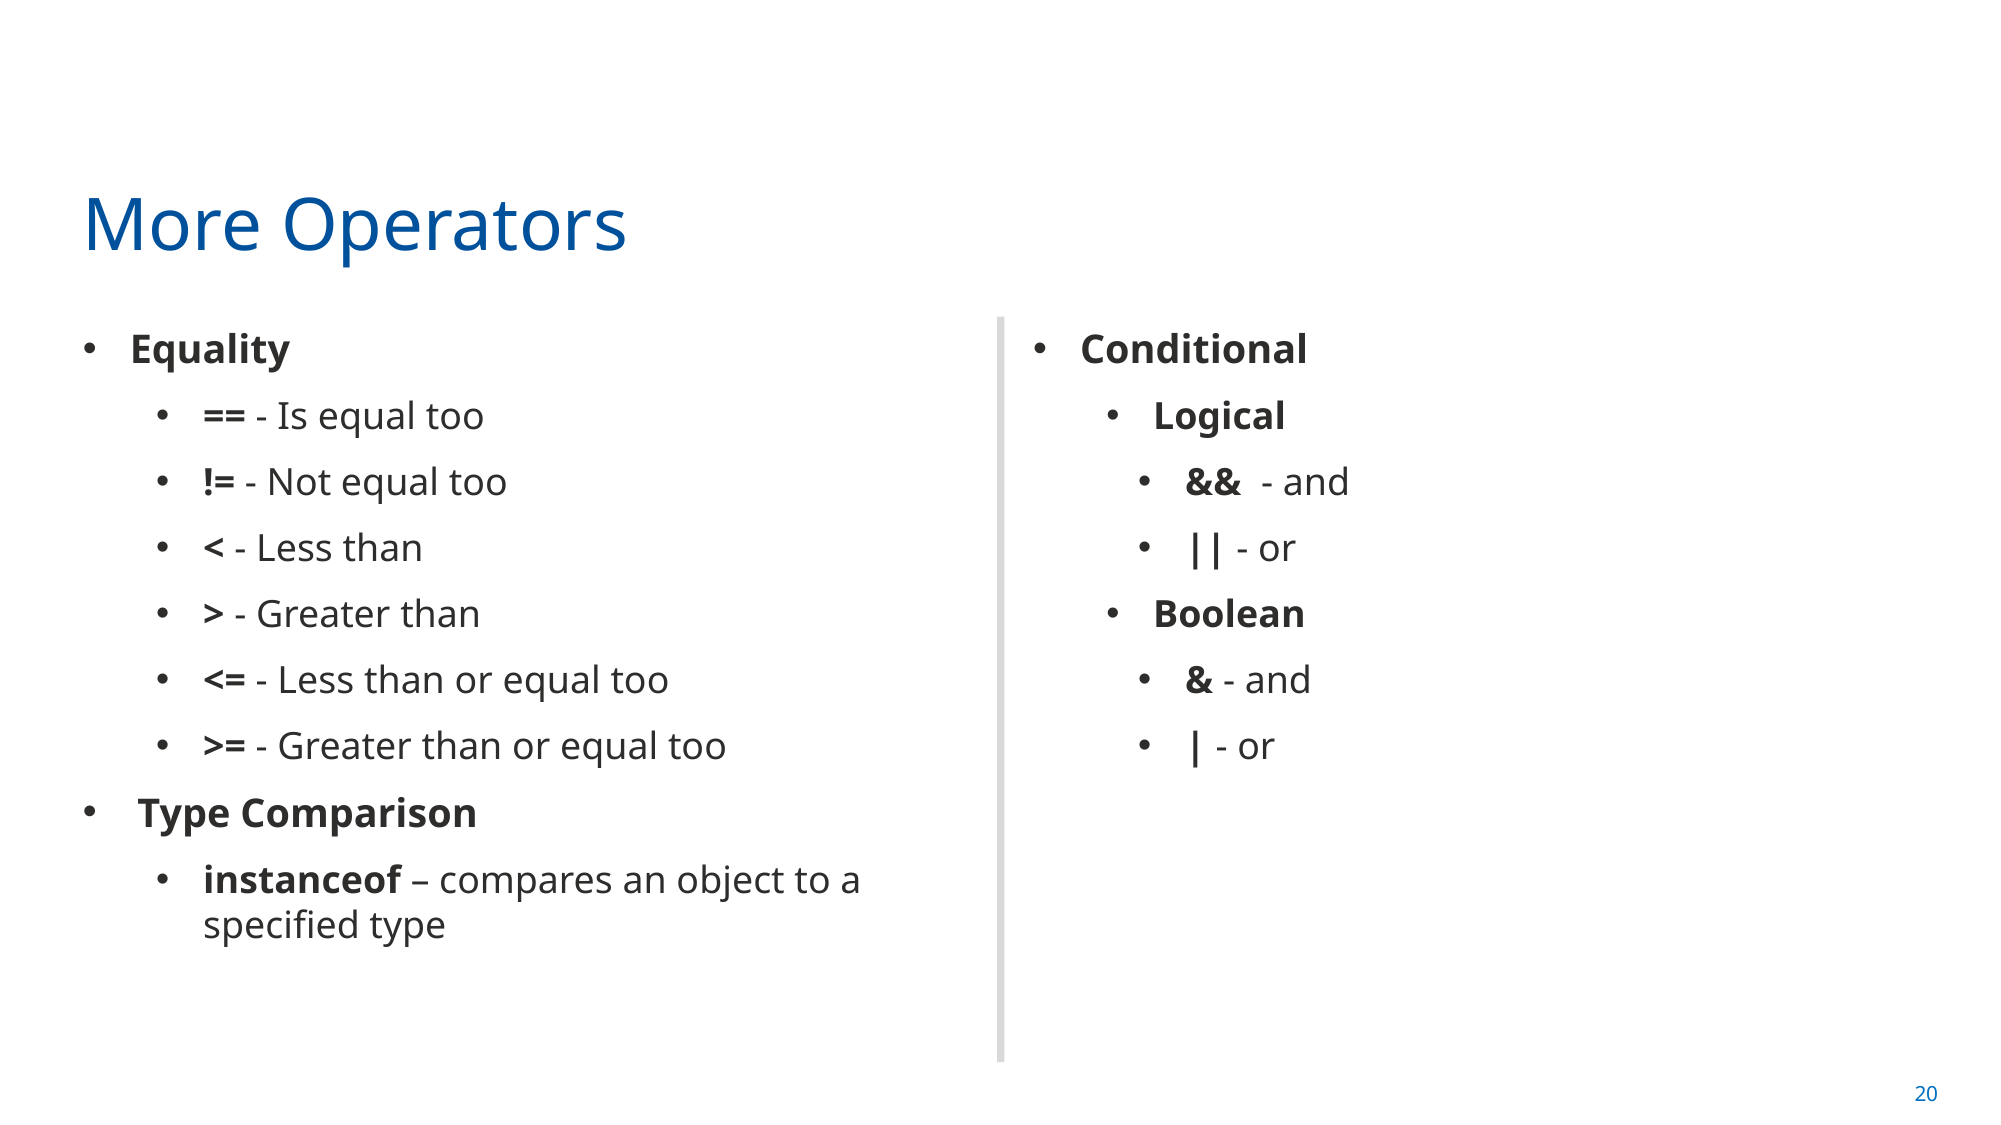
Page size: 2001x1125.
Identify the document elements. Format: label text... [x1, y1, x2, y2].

list Conditional Logical && - and || - or Boolean & - and | - or [1018, 316, 1934, 1063]
list Equality == - Is equal too != - Not equal too < - Less than > - Greater than <= - Less than or equal too >= - Greater than or equal too Type Comparison instanceof – compares an object to a specified type [67, 316, 984, 1063]
title More Operators [67, 170, 1565, 273]
